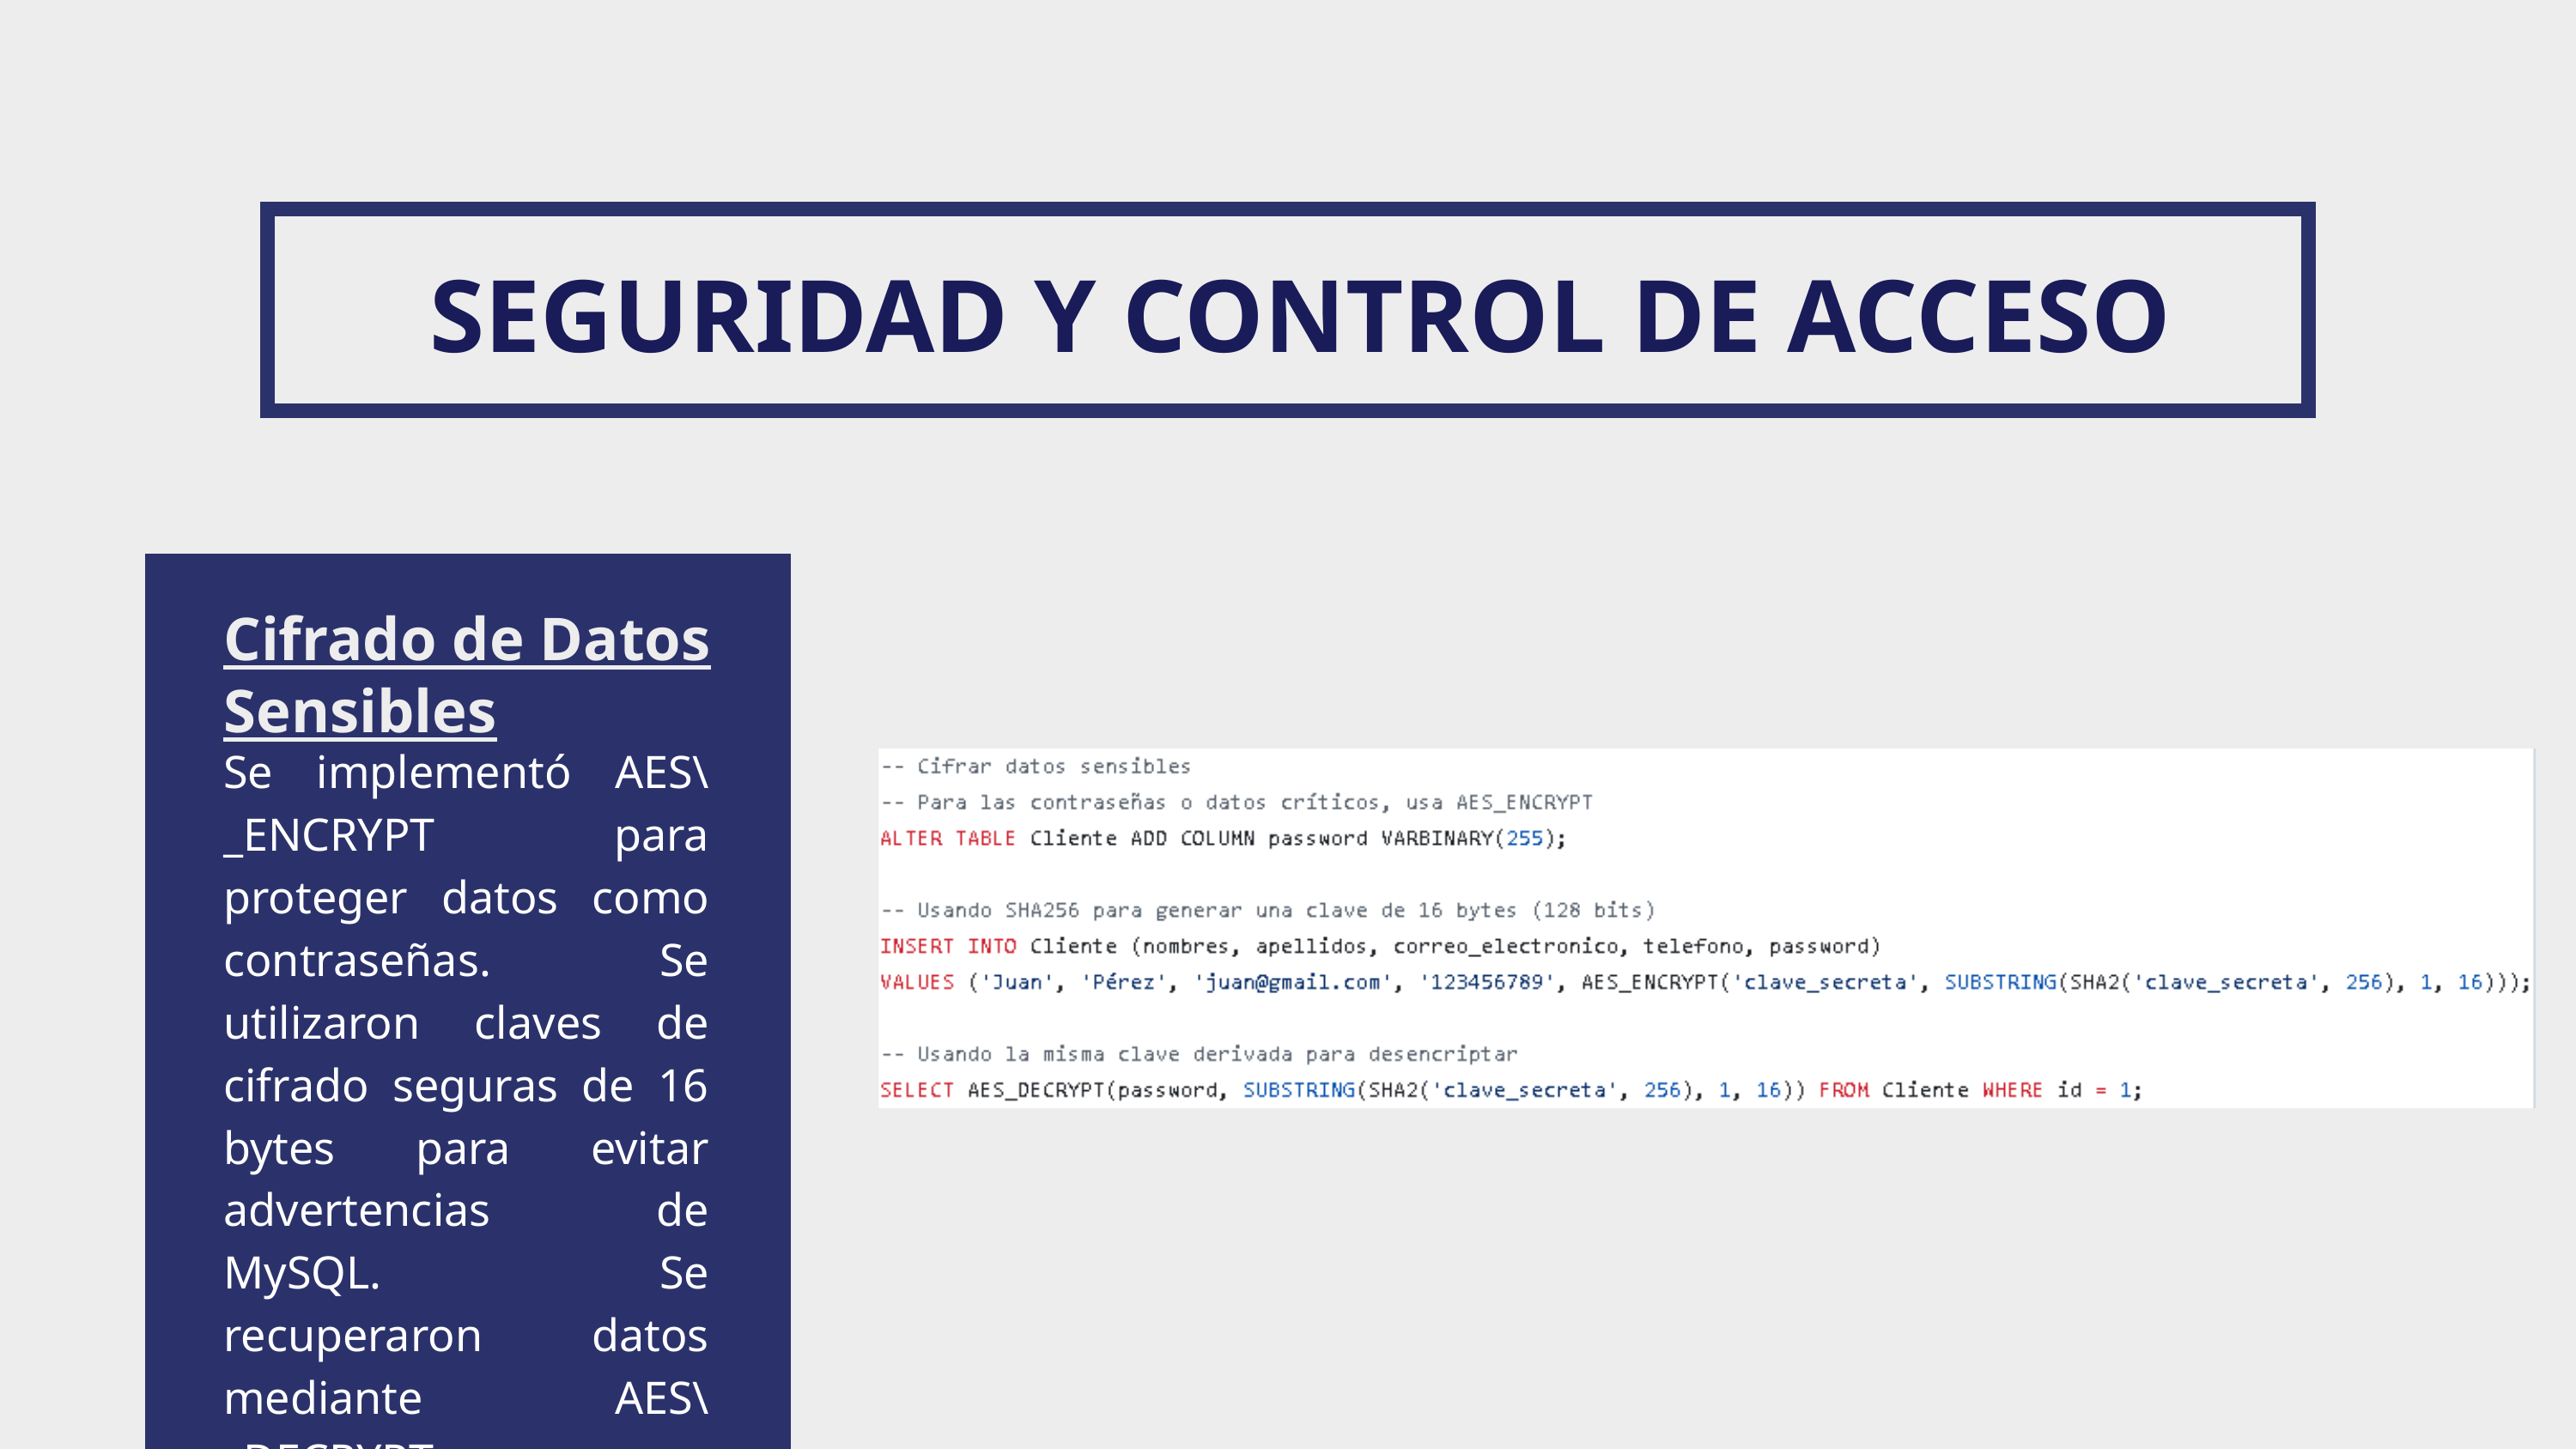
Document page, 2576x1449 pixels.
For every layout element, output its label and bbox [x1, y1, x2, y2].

text_box [878, 749, 2536, 1108]
text_box [144, 554, 792, 1449]
text_box [267, 209, 2309, 411]
